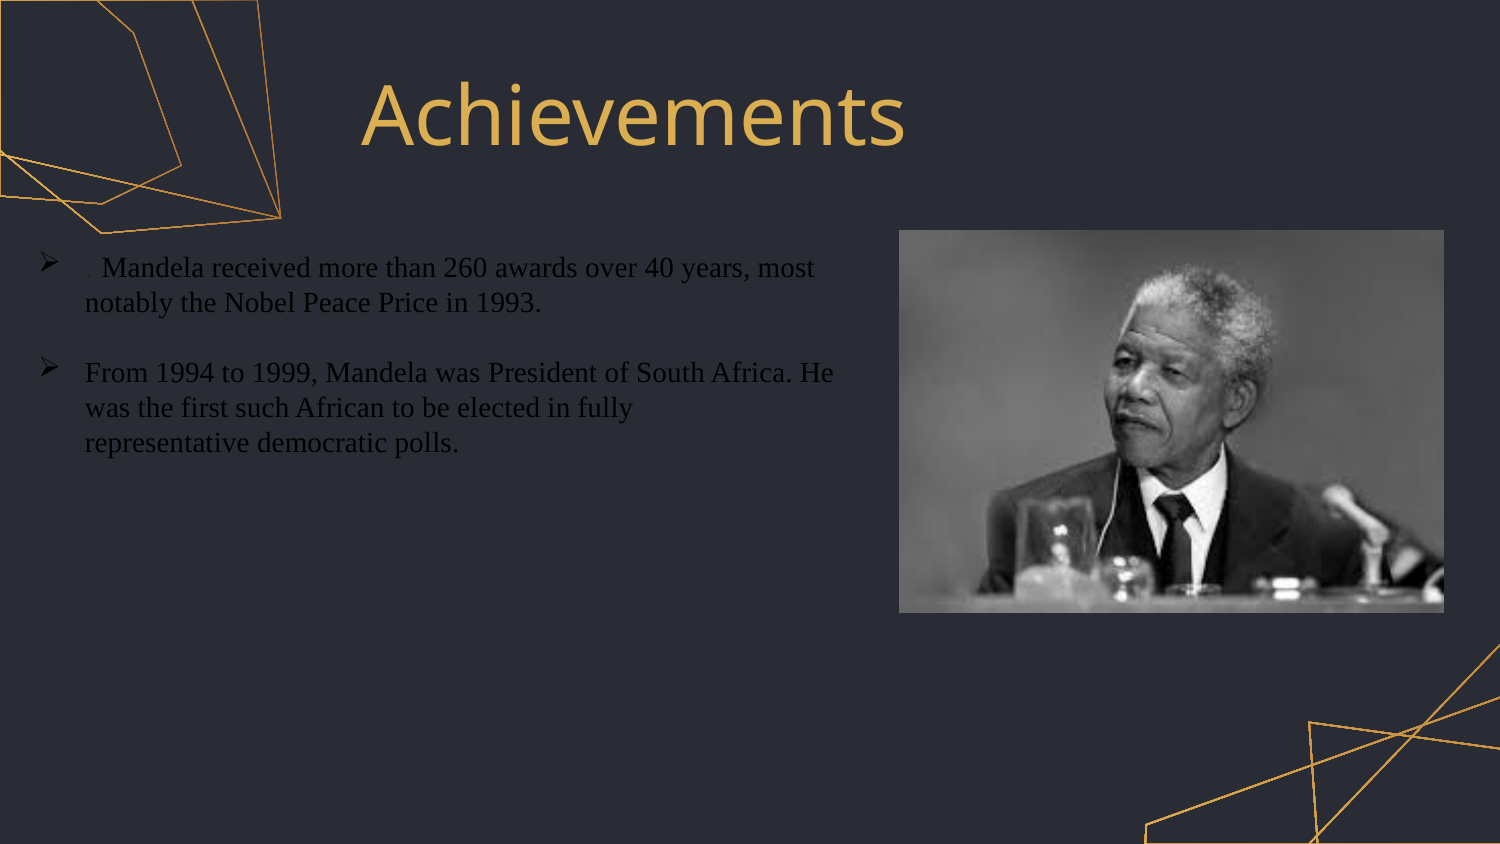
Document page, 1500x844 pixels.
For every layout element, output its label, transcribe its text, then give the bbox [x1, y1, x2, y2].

picture [899, 230, 1445, 613]
text_box . Mandela received more than 260 awards over 40 years, most notably the Nobel Peace Price in 1993. From 1994 to 1999, Mandela was President of South Africa. He was the first such African to be elected in fully representative democratic polls. [23, 240, 853, 466]
title Achievements [212, 76, 1057, 148]
